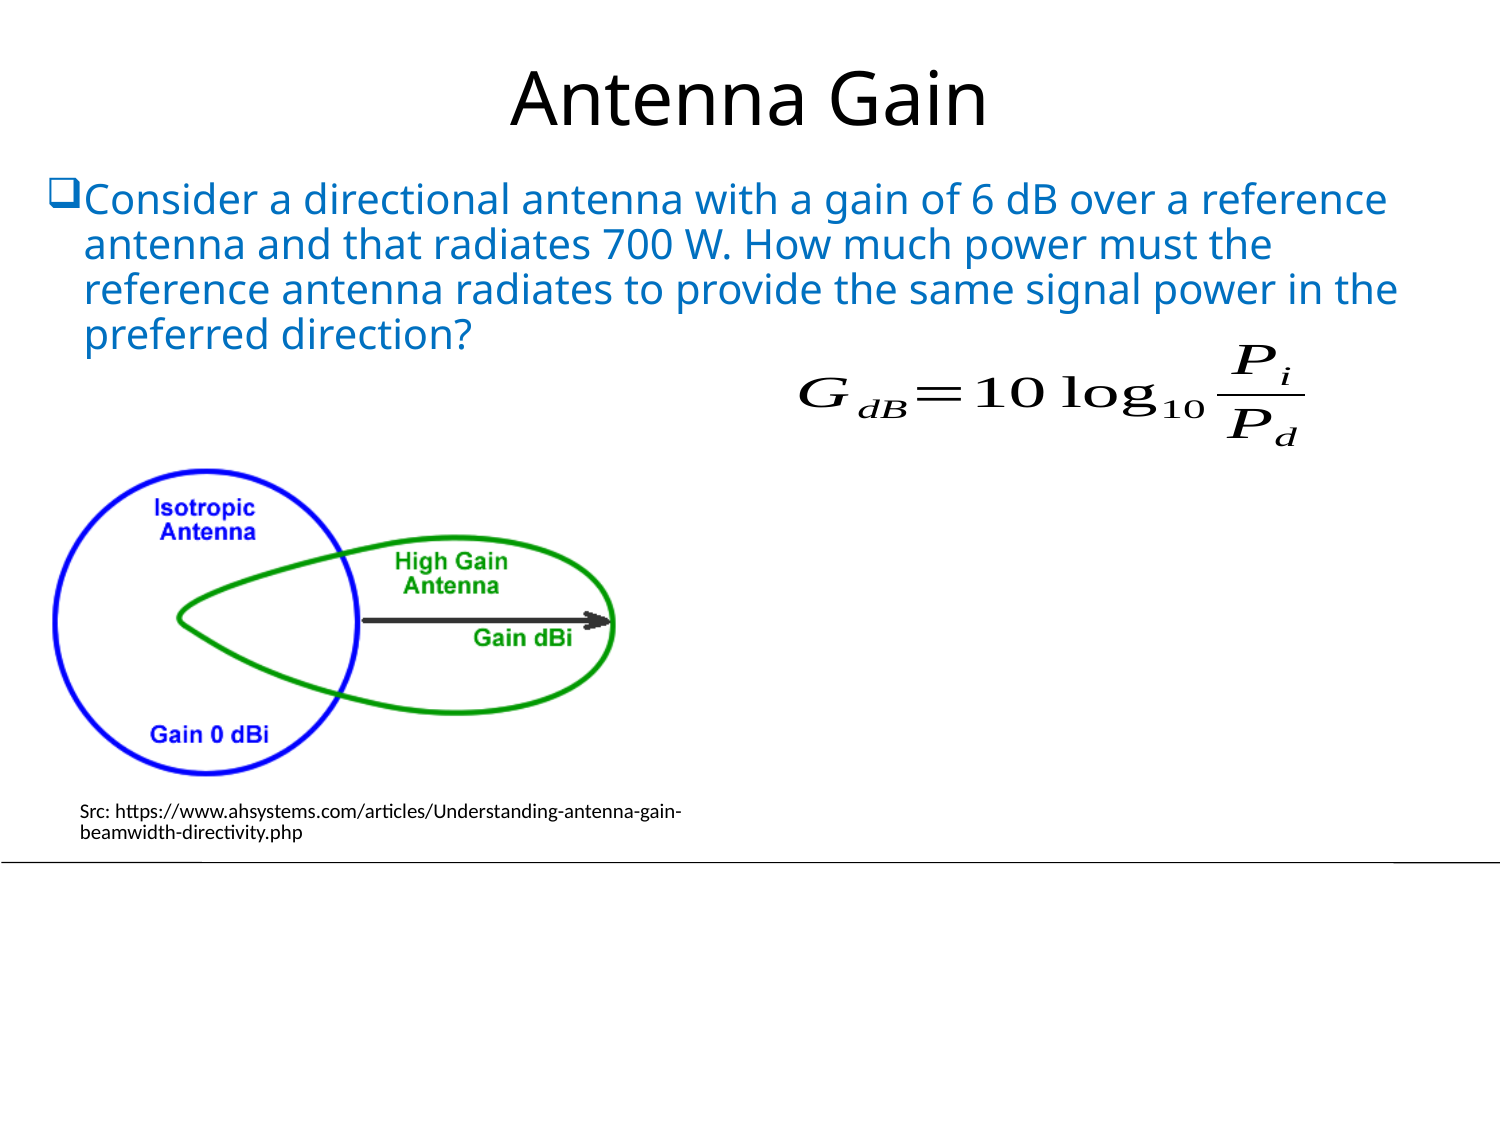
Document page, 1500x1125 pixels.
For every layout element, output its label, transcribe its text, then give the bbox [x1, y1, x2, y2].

text_box Src: https://www.ahsystems.com/articles/Understanding-antenna-gain-beamwidth-directivity.php [65, 793, 733, 849]
picture [31, 454, 636, 790]
list Consider a directional antenna with a gain of 6 dB over a reference antenna and that radiates 700 W. How much power must the reference antenna radiates to provide the same signal power in the preferred direction? [31, 171, 1469, 1026]
title Antenna Gain [62, 47, 1438, 157]
